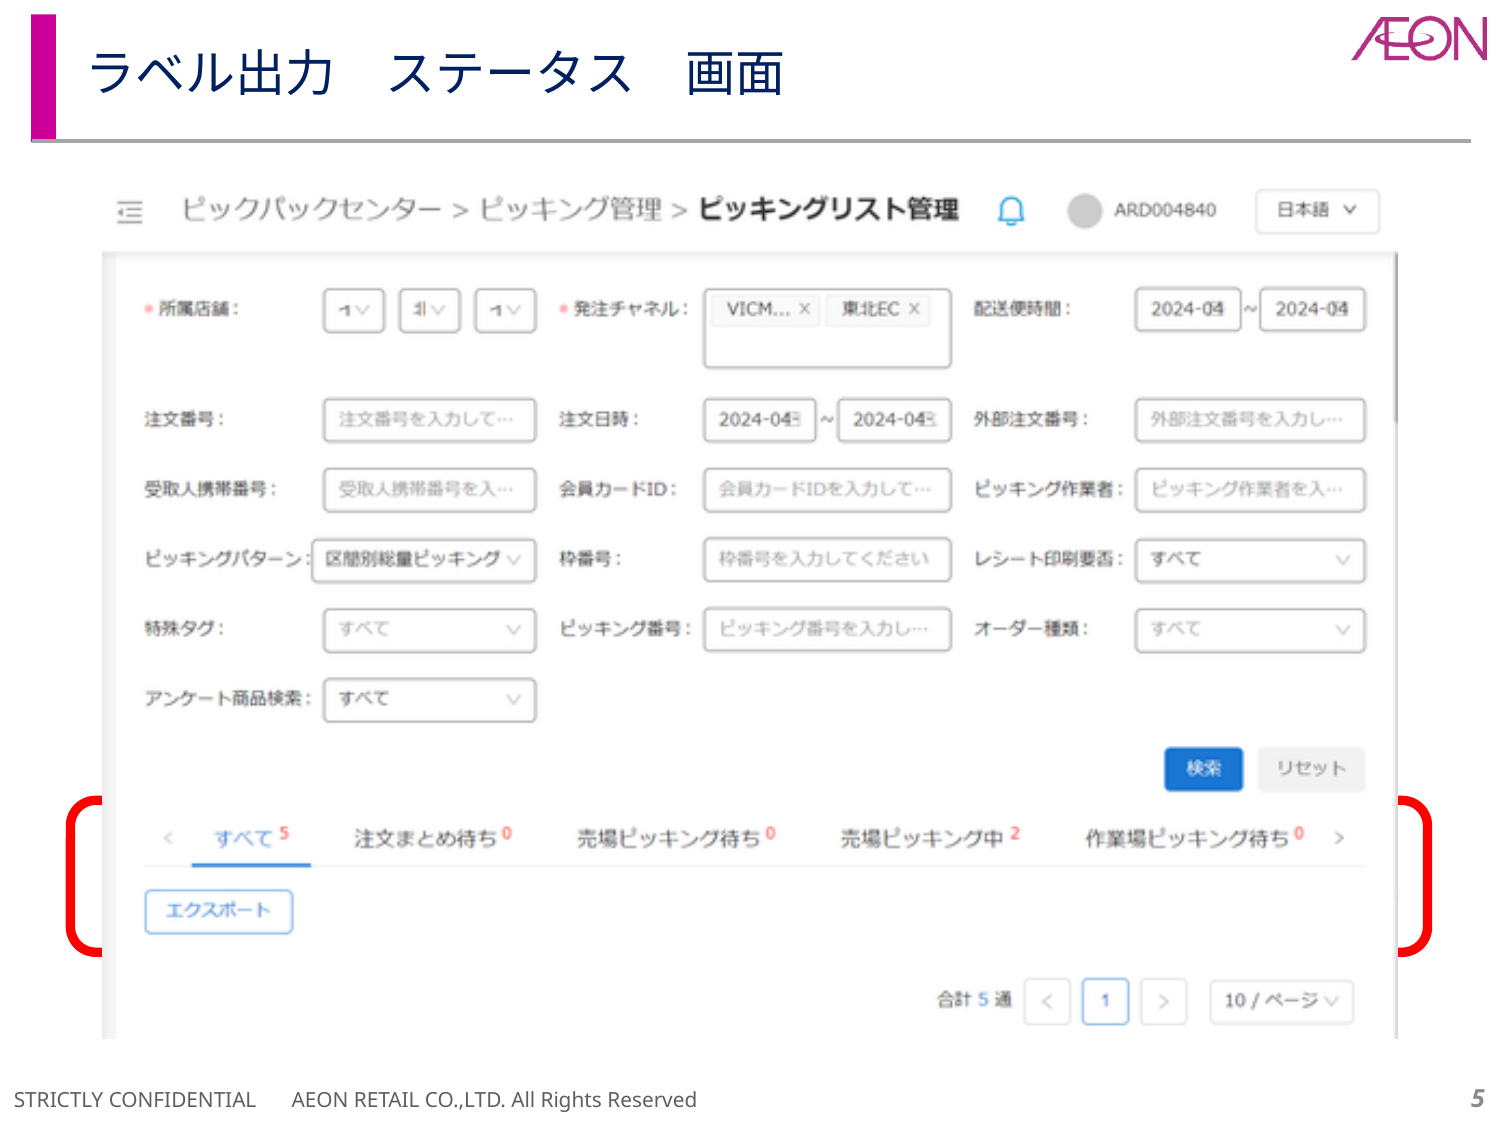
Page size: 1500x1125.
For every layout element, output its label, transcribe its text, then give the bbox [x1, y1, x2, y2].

slide_number 5 [1101, 1086, 1500, 1112]
text_box [1398, 800, 1428, 953]
text_box [70, 800, 102, 953]
text_box ラベル出力 ステータス 画面 [70, 12, 1388, 138]
picture [102, 172, 1398, 1039]
picture [1349, 0, 1489, 77]
